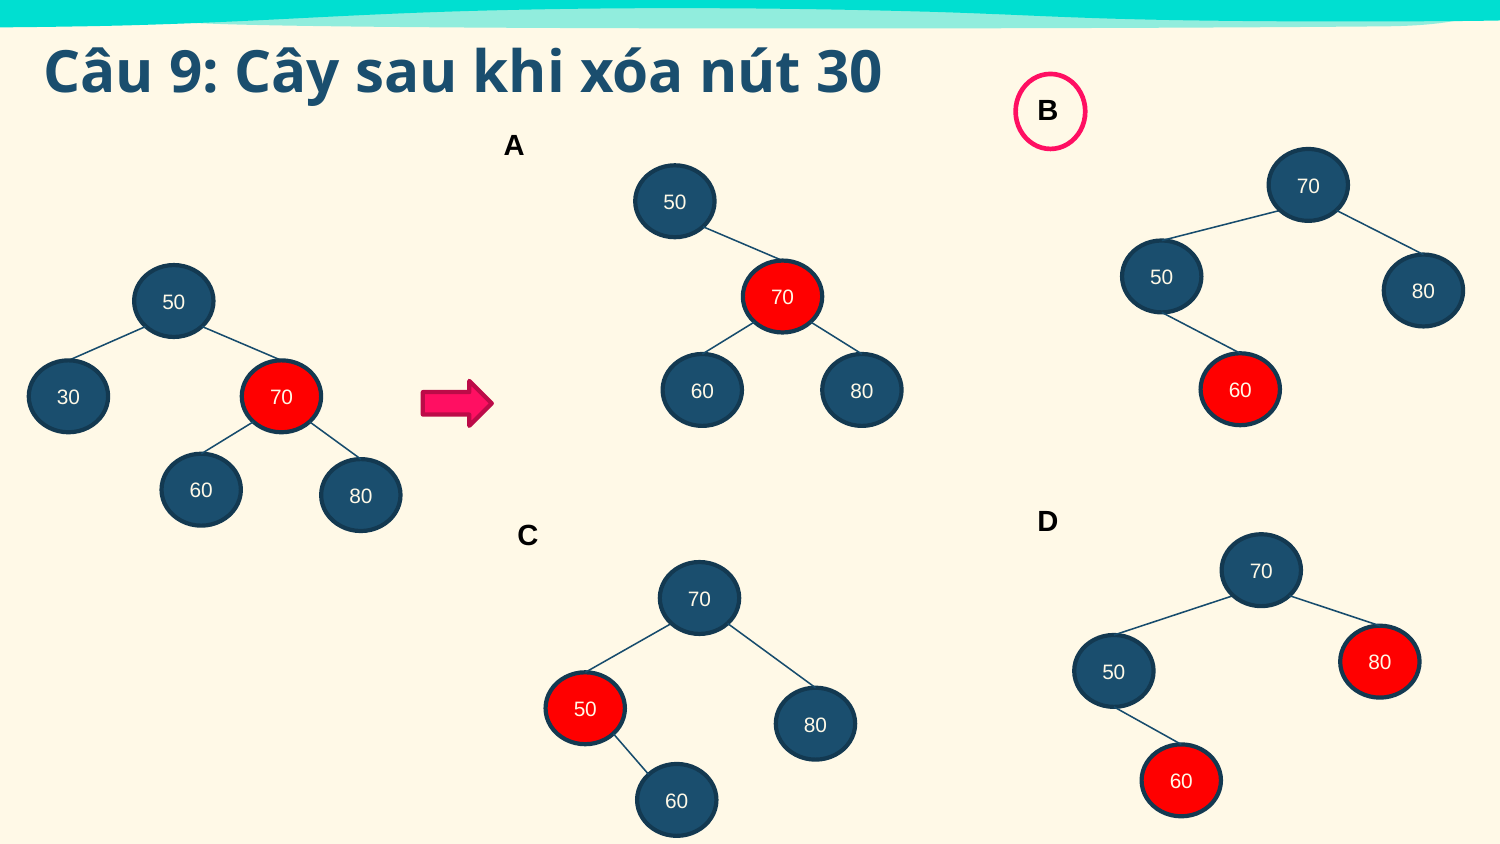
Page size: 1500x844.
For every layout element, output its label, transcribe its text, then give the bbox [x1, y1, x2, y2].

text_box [613, 733, 649, 775]
text_box 80 [319, 457, 403, 534]
text_box 60 [1139, 742, 1224, 819]
text_box [1015, 89, 1022, 133]
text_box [1113, 595, 1234, 636]
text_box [1336, 210, 1424, 255]
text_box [1161, 312, 1241, 354]
text_box 30 [26, 358, 111, 435]
text_box 70 [1266, 146, 1351, 223]
text_box 50 [543, 670, 628, 747]
text_box [1026, 73, 1075, 84]
text_box 50 [132, 262, 216, 340]
text_box 50 [1072, 633, 1156, 709]
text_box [1289, 595, 1381, 626]
text_box [420, 378, 494, 428]
text_box 60 [660, 352, 745, 428]
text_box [200, 421, 254, 454]
text_box 80 [1338, 623, 1422, 700]
text_box C [502, 508, 572, 559]
text_box 60 [1198, 351, 1283, 428]
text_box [702, 226, 783, 261]
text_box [201, 326, 282, 361]
text_box [1022, 134, 1079, 149]
text_box 50 [633, 163, 717, 240]
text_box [68, 326, 147, 361]
text_box Câu 9: Cây sau khi xóa nút 30 [28, 0, 1041, 120]
text_box B [1022, 84, 1092, 134]
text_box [810, 321, 863, 355]
text_box 70 [239, 358, 324, 435]
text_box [1161, 210, 1281, 241]
text_box 80 [773, 685, 858, 762]
text_box 70 [740, 258, 825, 335]
text_box 50 [1119, 238, 1204, 315]
text_box 70 [1219, 532, 1304, 609]
text_box A [488, 119, 546, 169]
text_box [1113, 706, 1182, 745]
text_box 80 [1381, 252, 1466, 329]
text_box 60 [634, 761, 719, 838]
text_box D [1022, 495, 1085, 545]
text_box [585, 623, 672, 673]
text_box 70 [657, 559, 742, 637]
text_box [309, 421, 362, 460]
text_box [702, 321, 755, 355]
text_box 80 [820, 352, 904, 428]
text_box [727, 623, 816, 688]
text_box 60 [159, 452, 243, 528]
